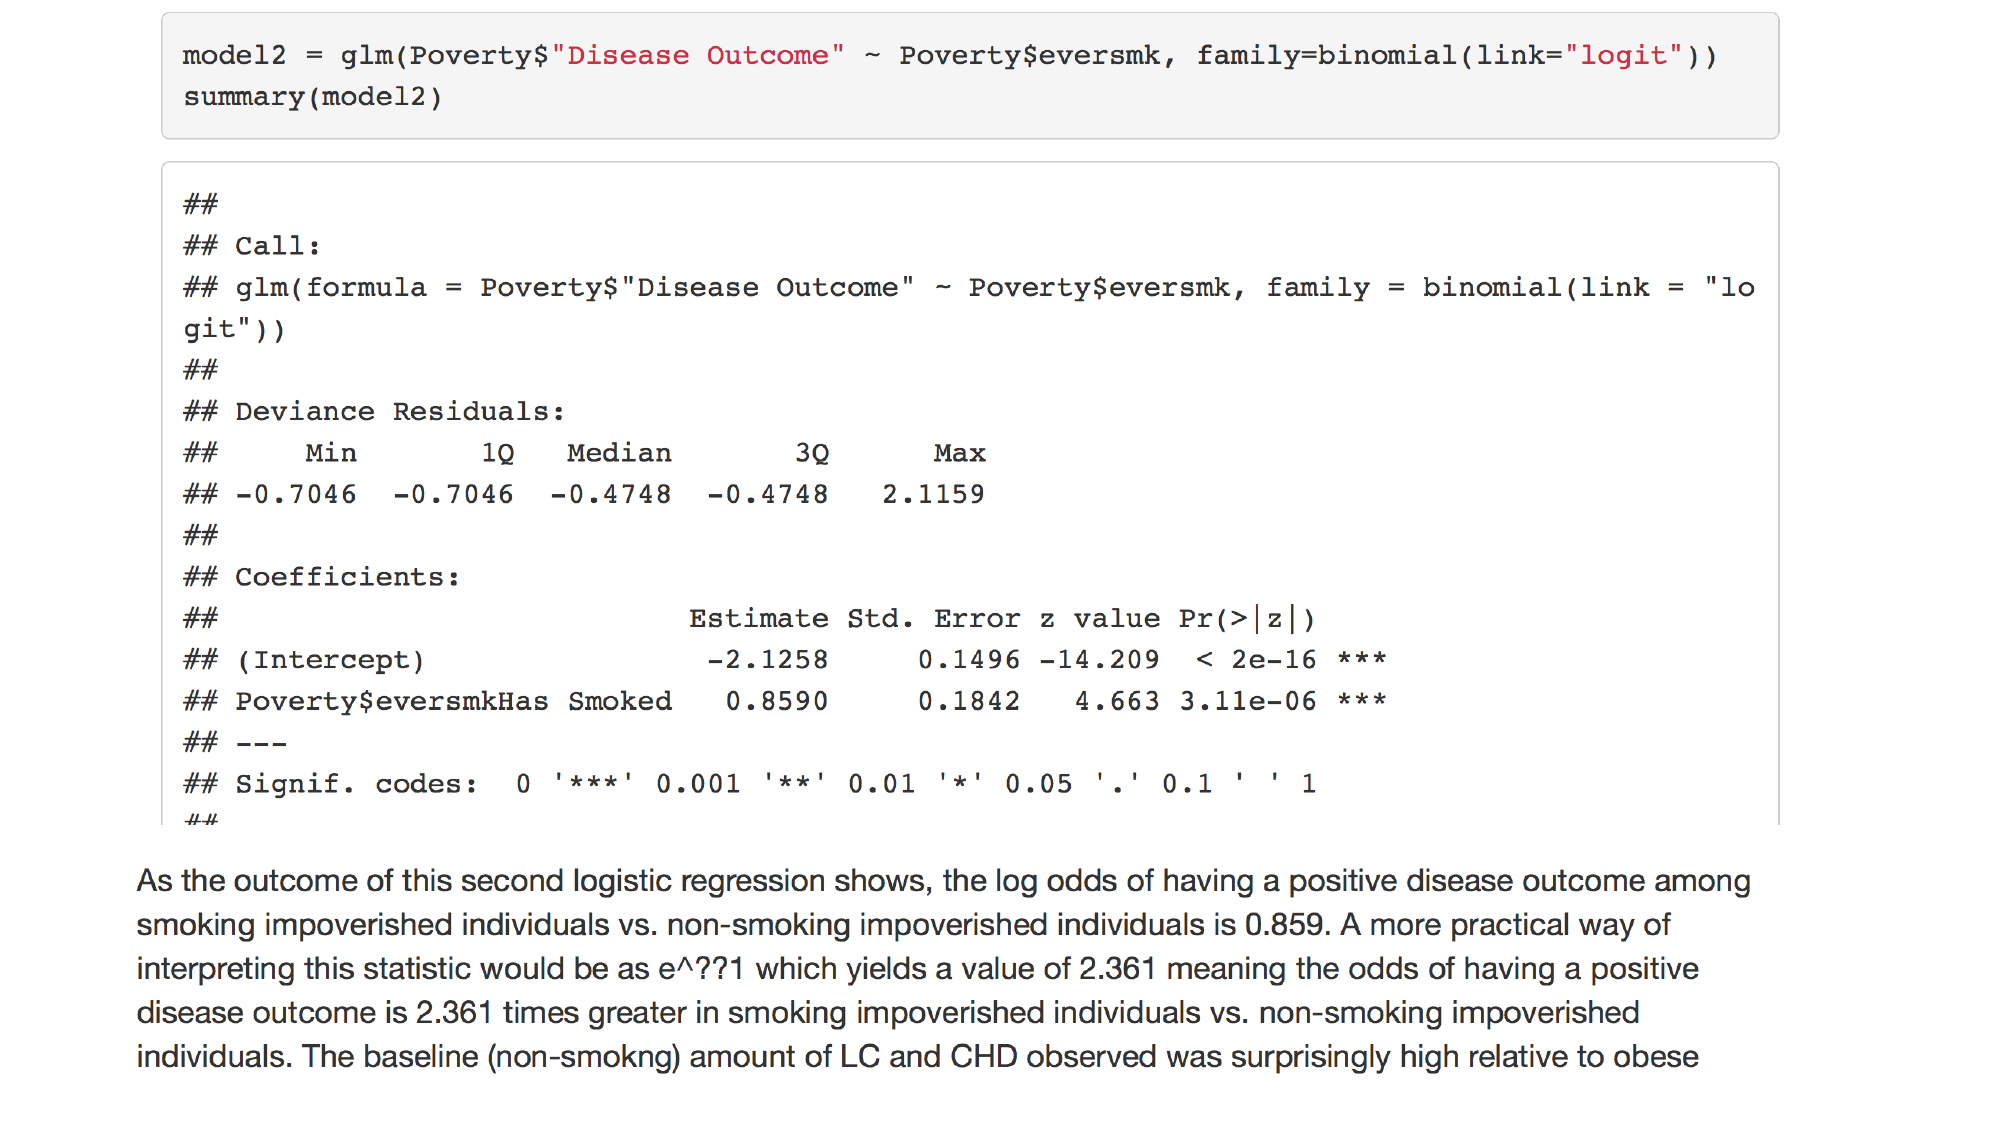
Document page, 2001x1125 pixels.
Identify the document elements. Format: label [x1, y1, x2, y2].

picture [123, 850, 1774, 1084]
picture [146, 0, 1797, 825]
